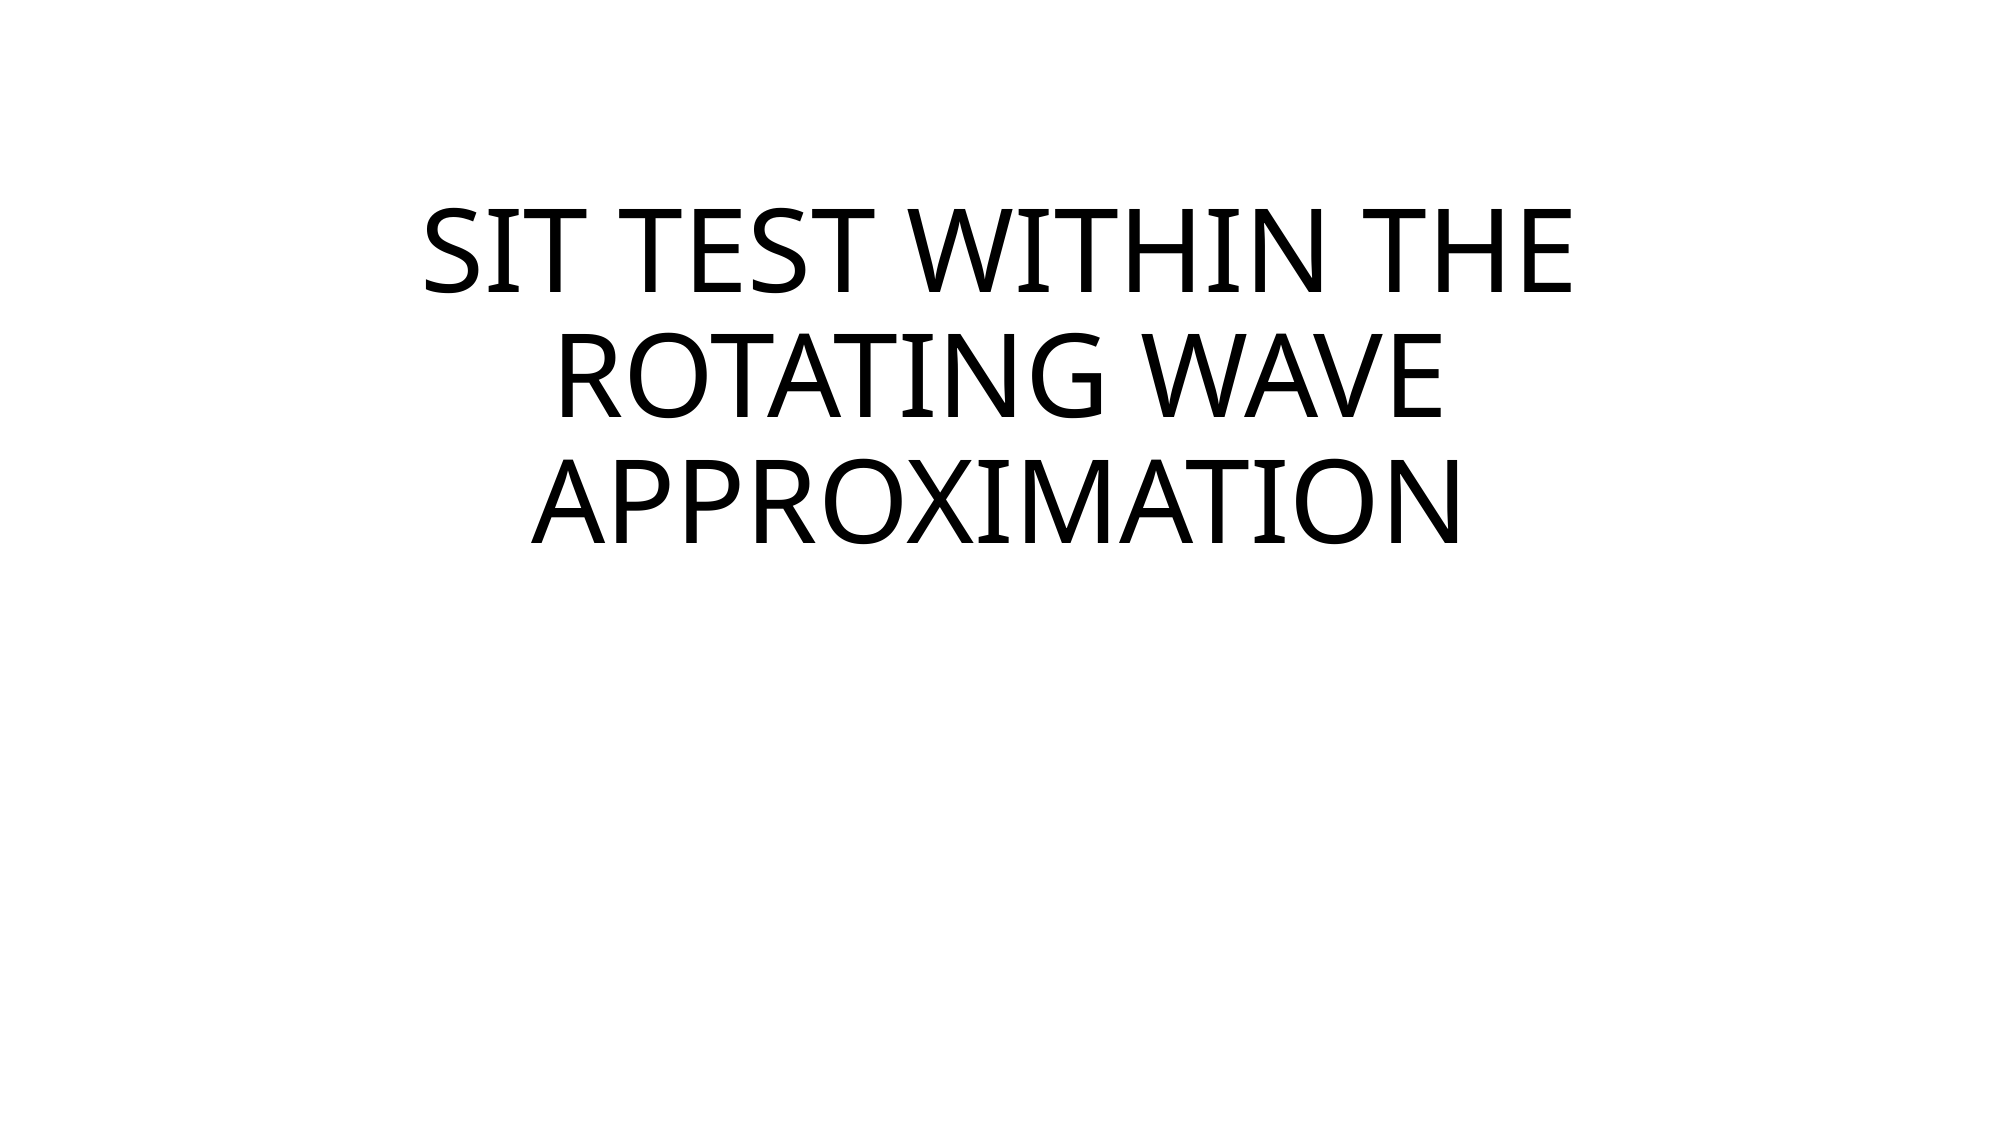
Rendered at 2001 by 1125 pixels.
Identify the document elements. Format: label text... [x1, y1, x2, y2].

title SIT TEST WITHIN THE ROTATING WAVE APPROXIMATION [249, 184, 1750, 576]
